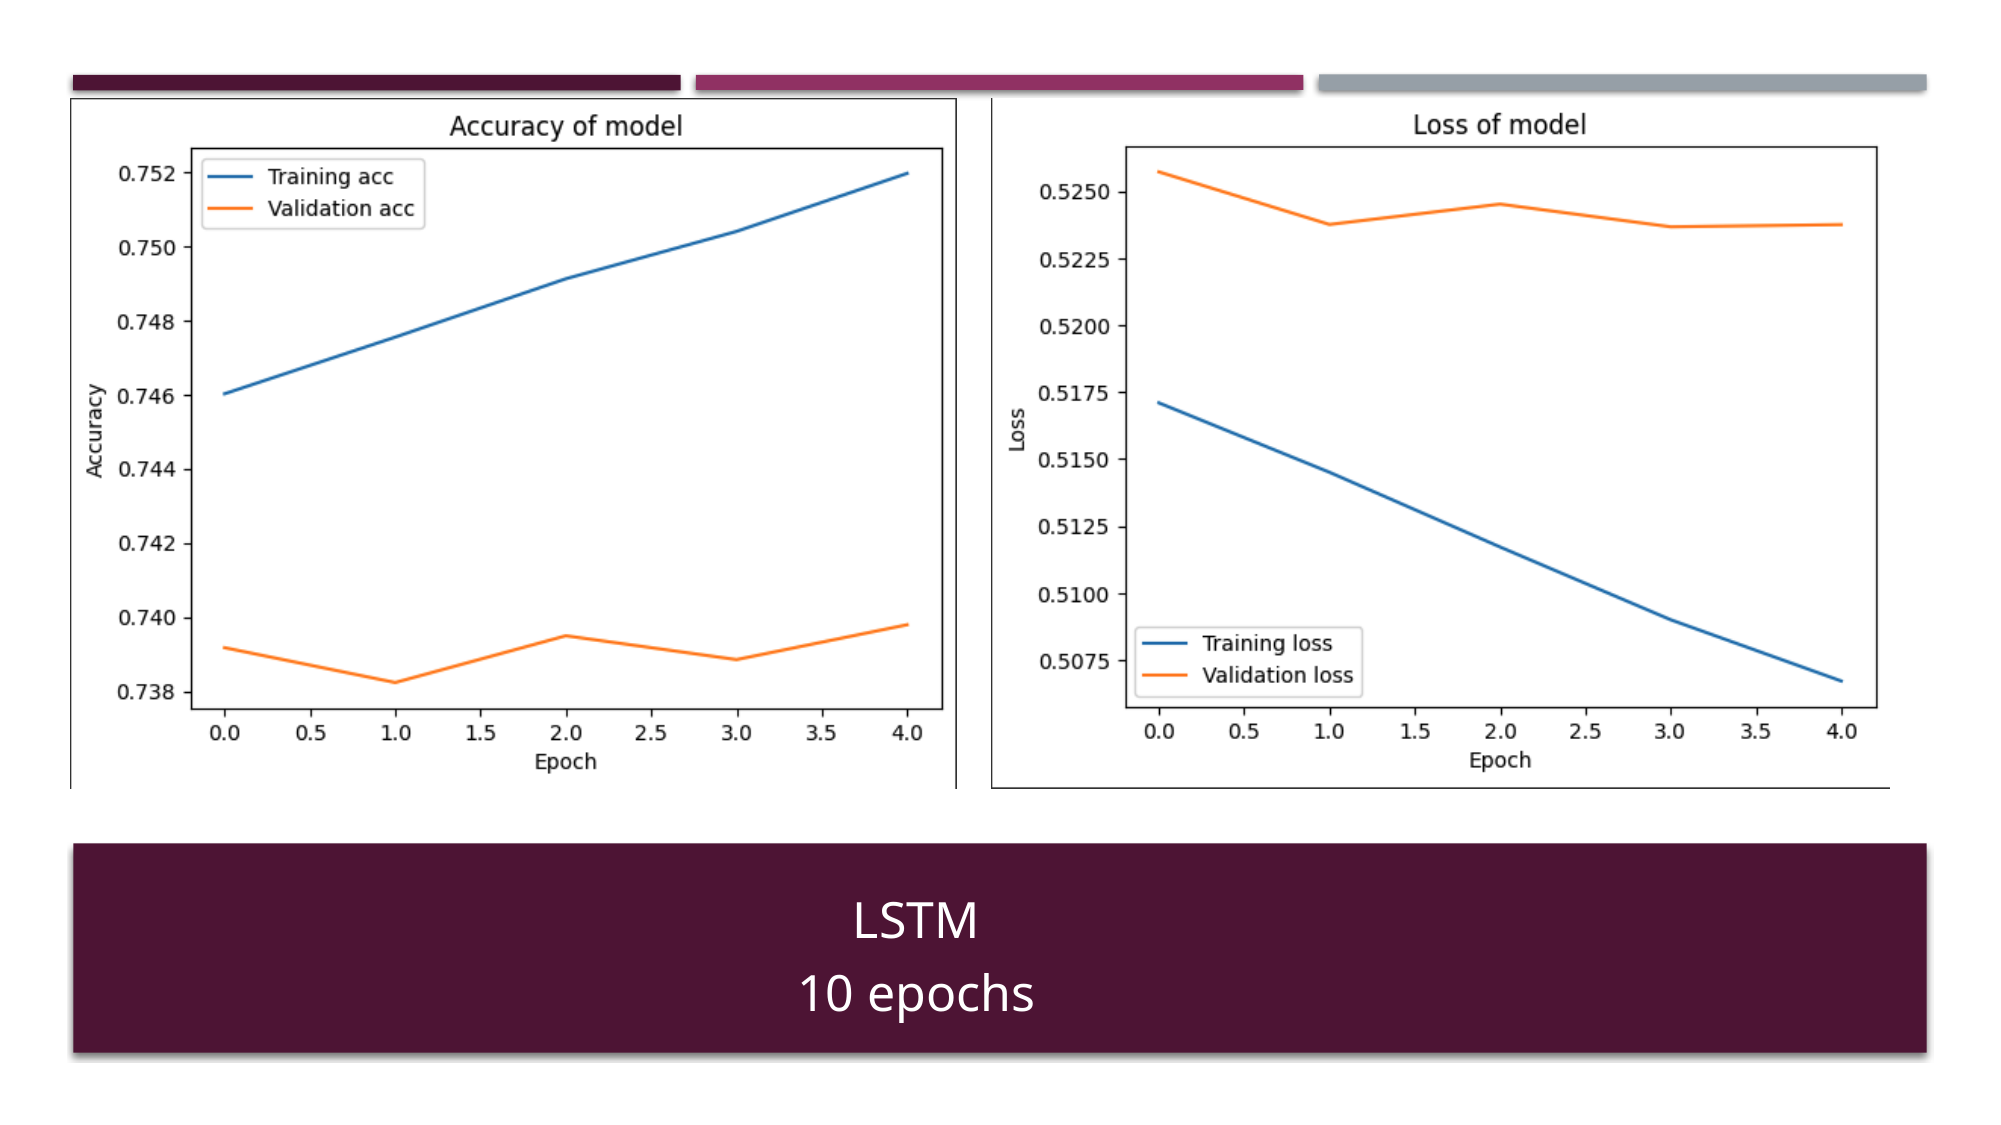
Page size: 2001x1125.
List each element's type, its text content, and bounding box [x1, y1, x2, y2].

list 10 epochs [434, 934, 1398, 1048]
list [69, 98, 958, 789]
title LSTM [513, 861, 1319, 934]
picture [991, 98, 1891, 789]
